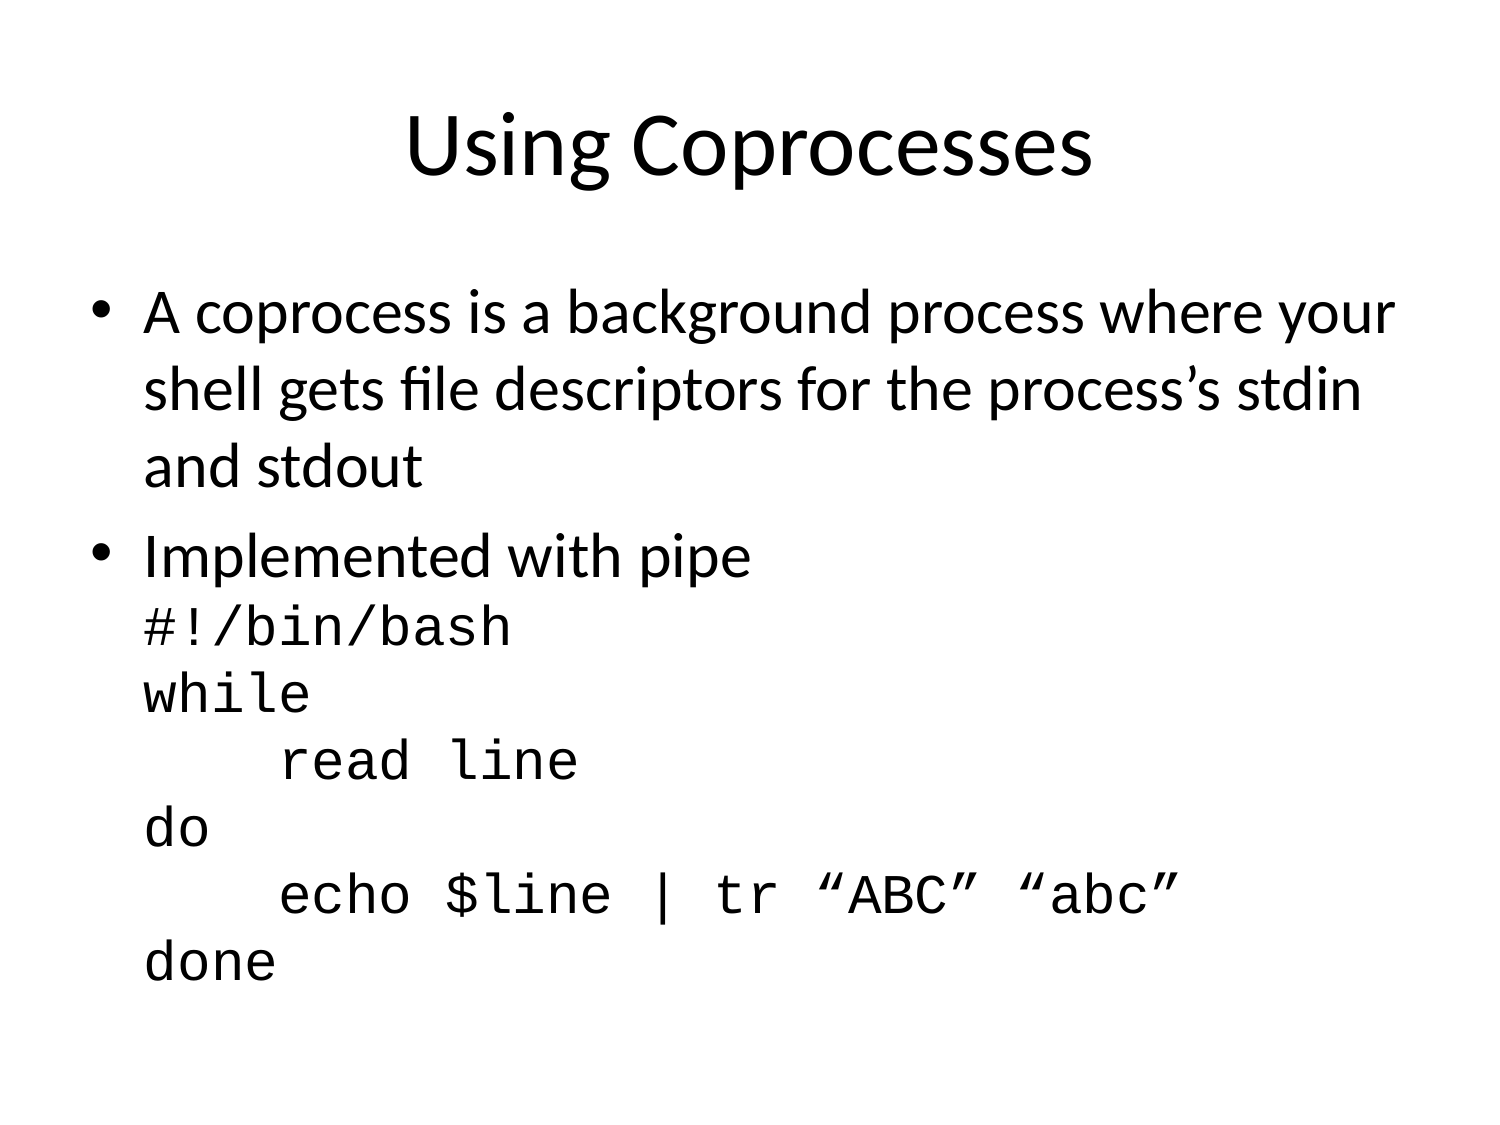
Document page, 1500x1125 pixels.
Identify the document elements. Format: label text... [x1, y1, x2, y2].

title Using Coprocesses [75, 45, 1425, 233]
list A coprocess is a background process where your shell gets file descriptors for the process’s stdin and stdout Implemented with pipe #!/bin/bash while read line do echo $line | tr “ABC” “abc” done [75, 262, 1425, 1005]
